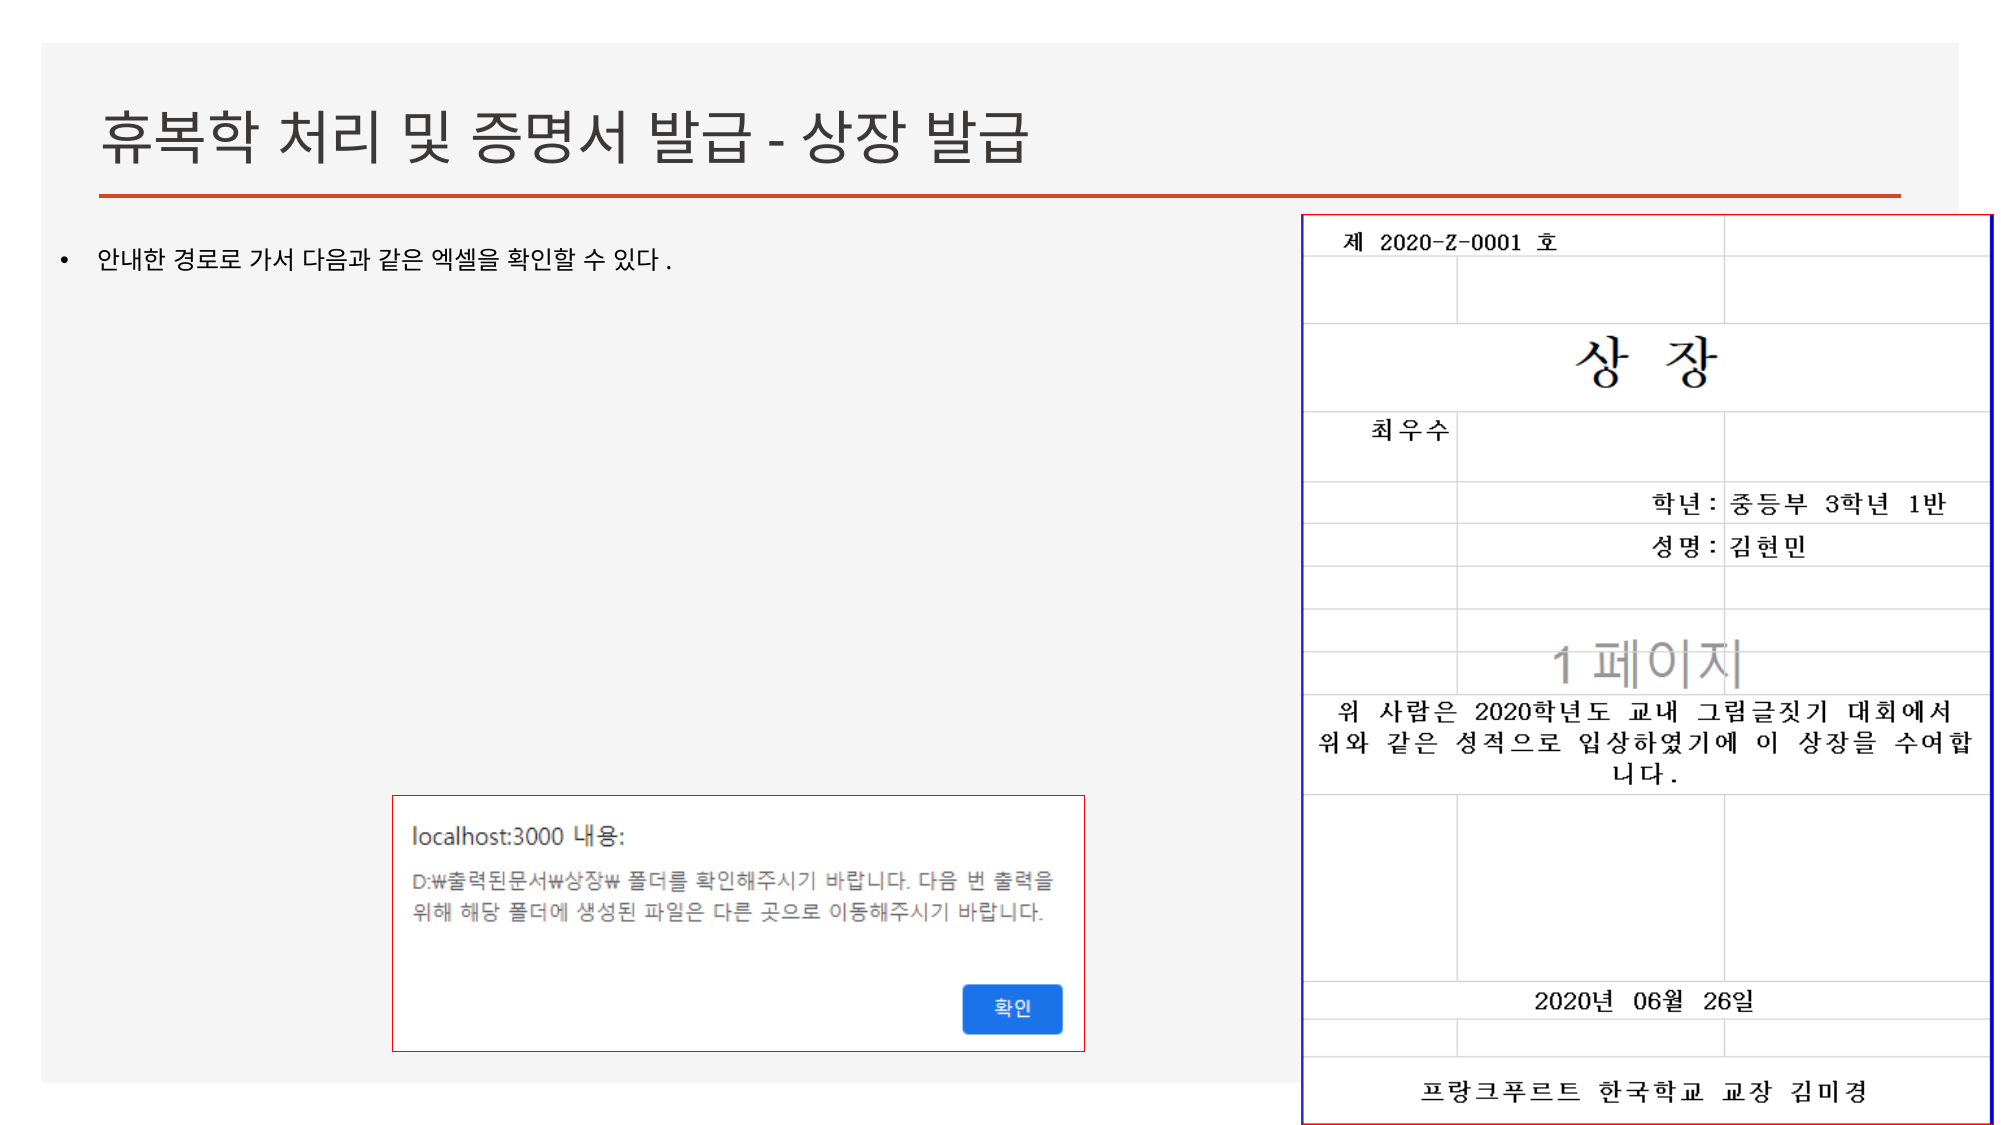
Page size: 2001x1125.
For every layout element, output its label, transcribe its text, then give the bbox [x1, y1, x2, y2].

picture [1301, 214, 1994, 1125]
title 휴복학 처리 및 증명서 발급-상장 발급 [85, 73, 1499, 179]
text_box 안내한 경로로 가서 다음과 같은 엑셀을 확인할 수 있다. [45, 237, 805, 467]
picture [392, 795, 1085, 1052]
